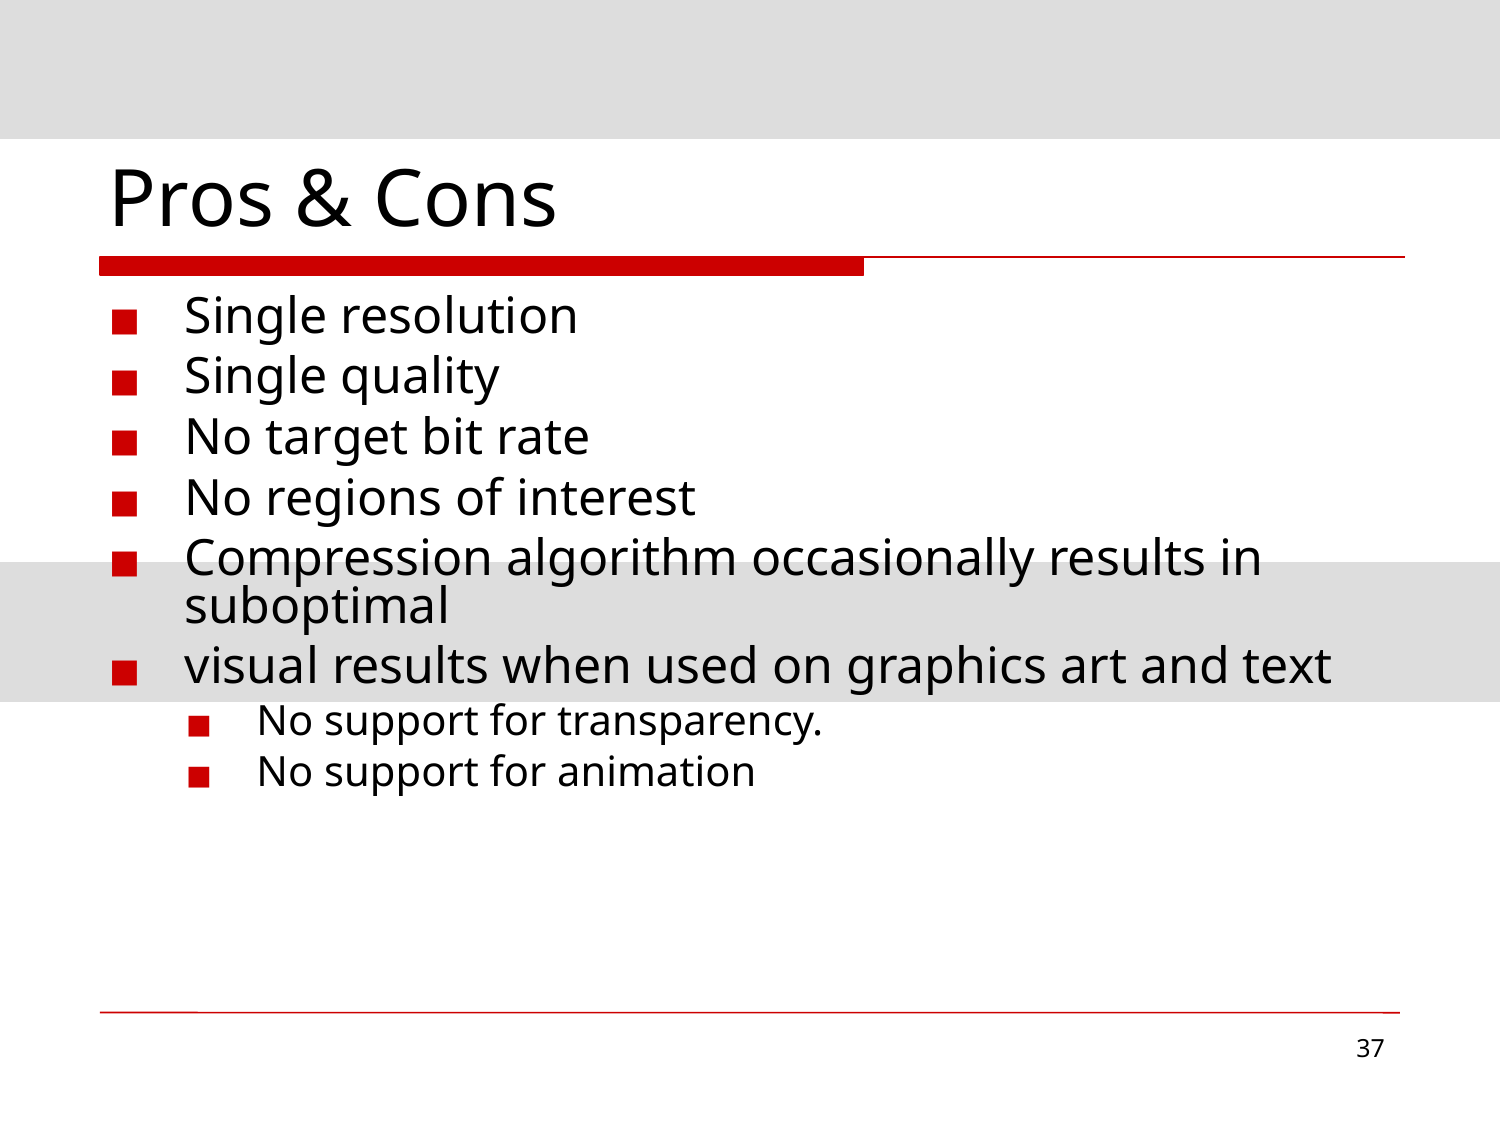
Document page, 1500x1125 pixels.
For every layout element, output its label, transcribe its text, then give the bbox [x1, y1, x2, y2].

picture [0, 0, 1500, 1125]
text_box ‹#› [1074, 1024, 1400, 1103]
list Single resolution Single quality No target bit rate No regions of interest Compression algorithm occasionally results in suboptimal visual results when used on graphics art and text No support for transparency. No support for animation [92, 287, 1406, 988]
title Pros & Cons [94, 50, 1407, 250]
